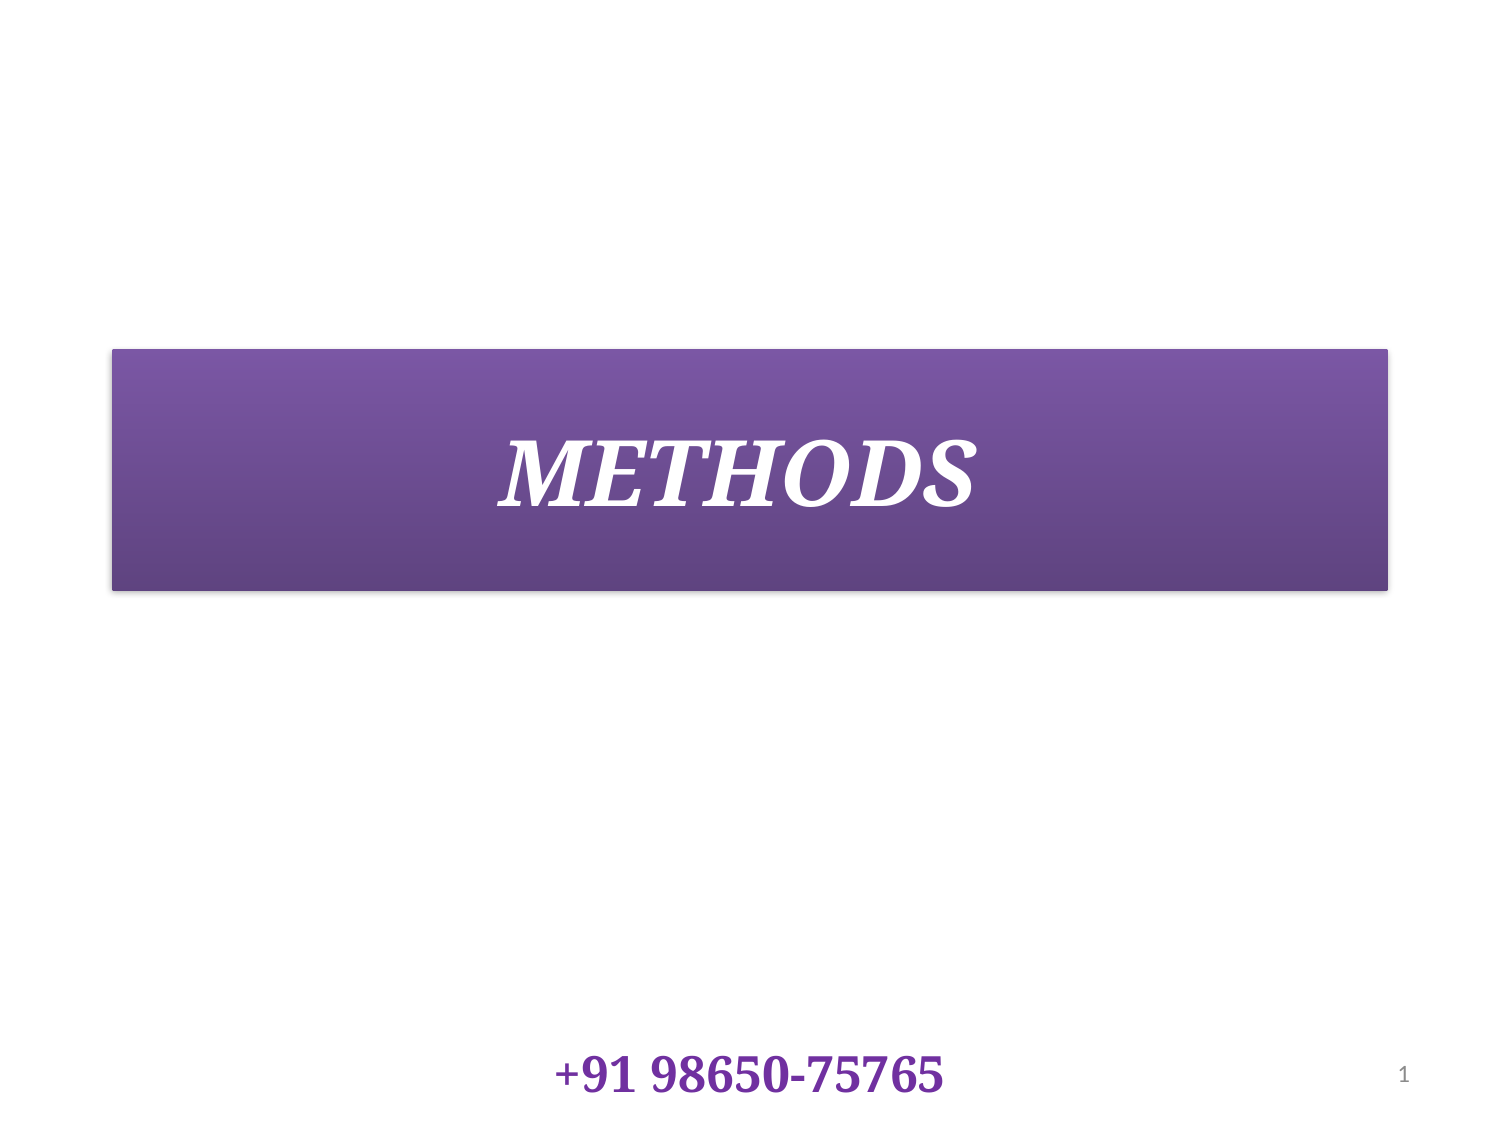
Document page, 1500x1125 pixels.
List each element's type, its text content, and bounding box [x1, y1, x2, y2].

slide_number 1 [1074, 1042, 1425, 1103]
footer +91 98650-75765 [512, 1042, 988, 1103]
title METHODS [112, 349, 1388, 591]
